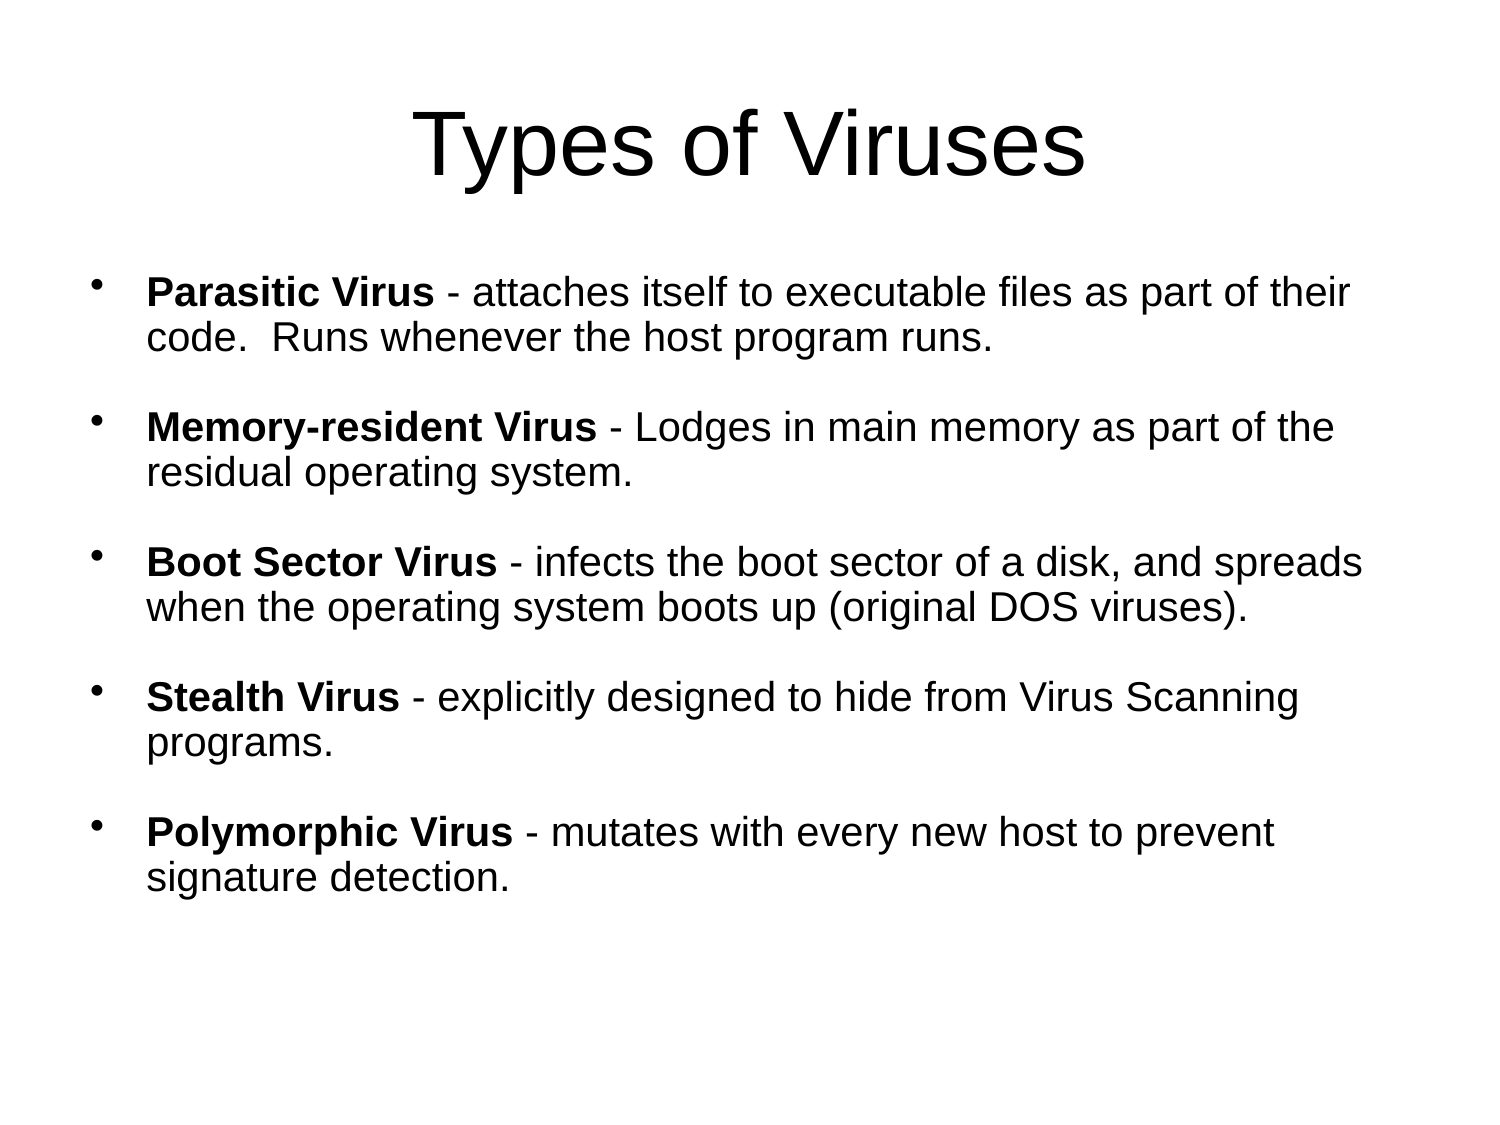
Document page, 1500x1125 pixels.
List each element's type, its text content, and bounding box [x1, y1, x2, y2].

list Parasitic Virus - attaches itself to executable files as part of their code. Runs whenever the host program runs. Memory-resident Virus - Lodges in main memory as part of the residual operating system. Boot Sector Virus - infects the boot sector of a disk, and spreads when the operating system boots up (original DOS viruses). Stealth Virus - explicitly designed to hide from Virus Scanning programs. Polymorphic Virus - mutates with every new host to prevent signature detection. [75, 262, 1425, 1005]
title Types of Viruses [75, 45, 1425, 233]
